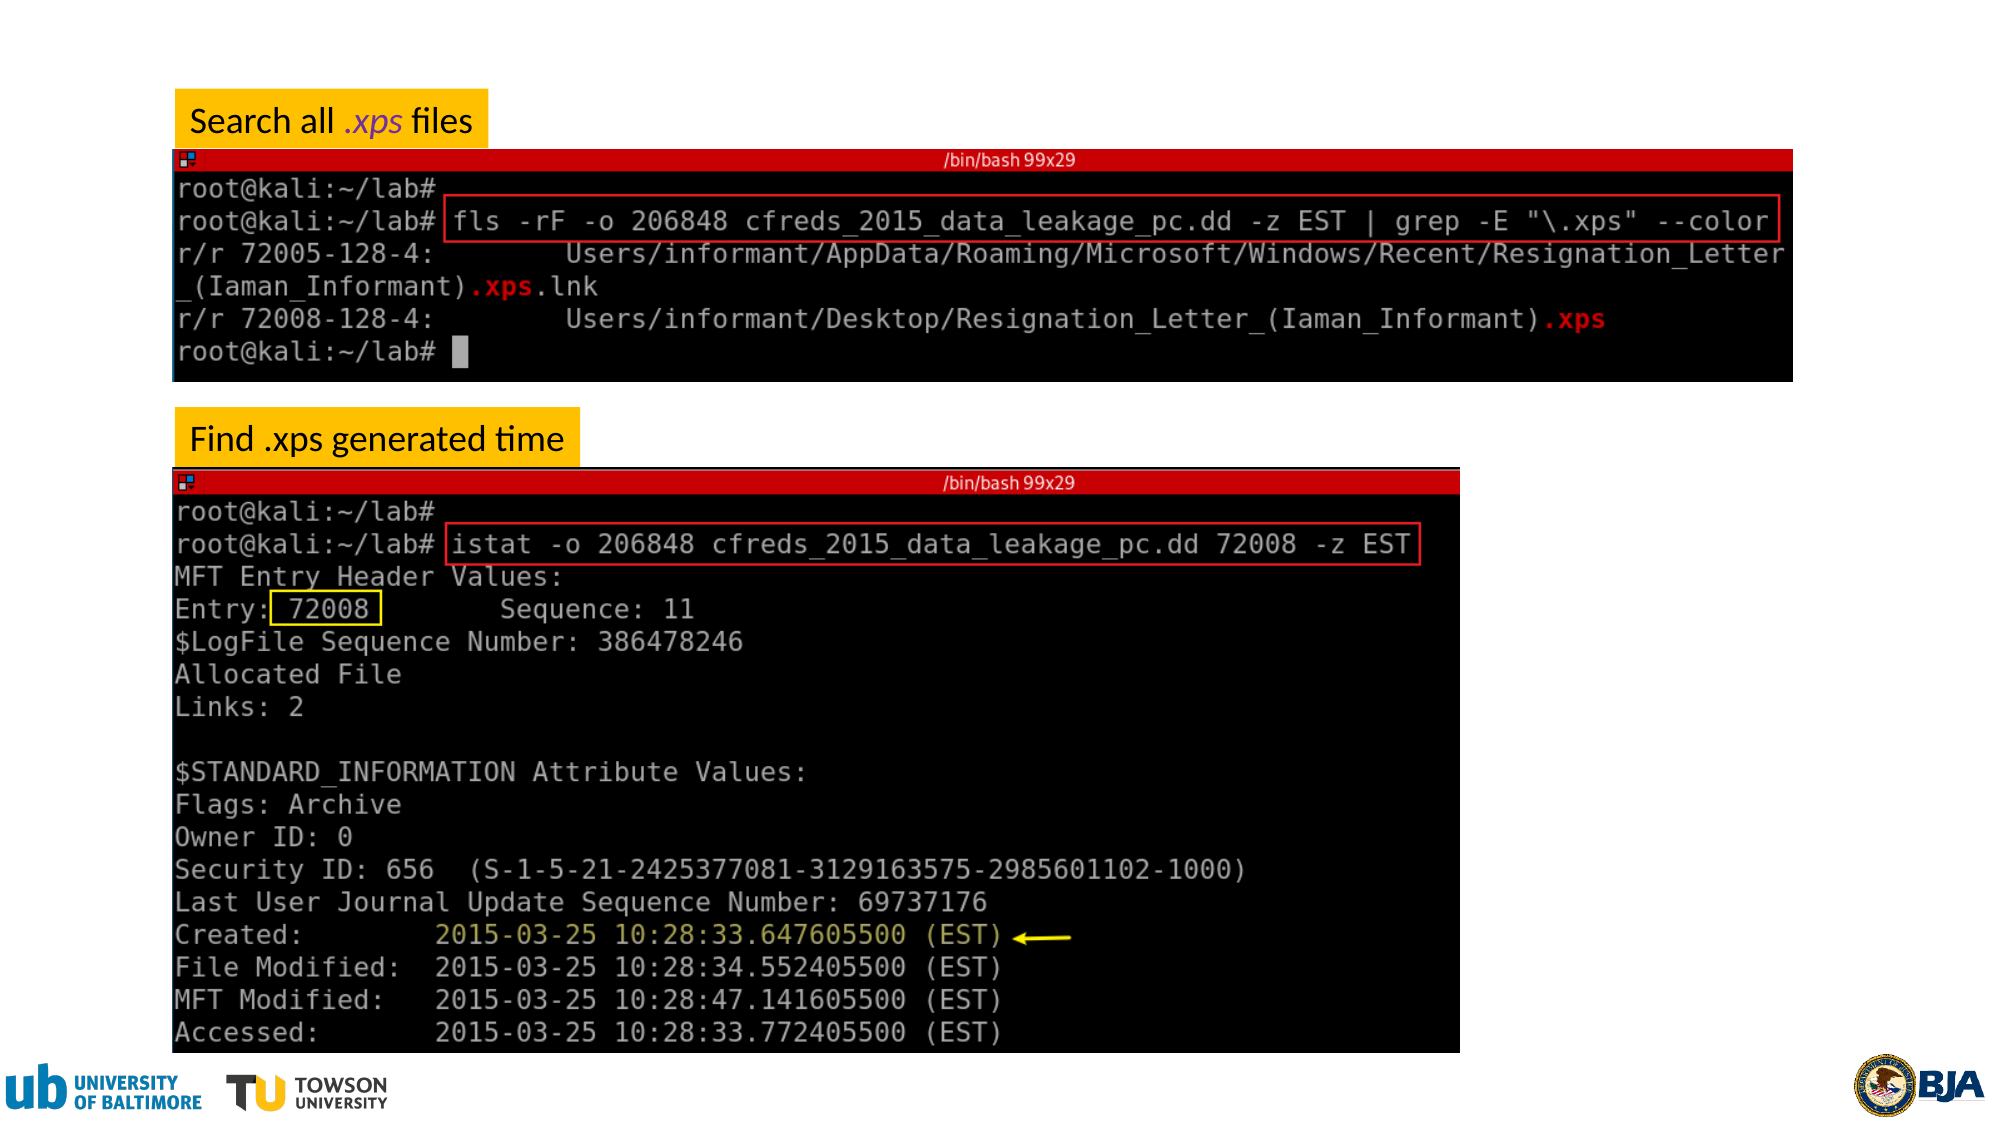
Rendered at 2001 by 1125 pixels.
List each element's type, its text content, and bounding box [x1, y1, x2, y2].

picture [172, 149, 1793, 382]
picture [0, 467, 1460, 1125]
text_box Search all .xps files [175, 88, 489, 149]
text_box Find .xps generated time [174, 407, 581, 467]
picture [1854, 1054, 1986, 1117]
